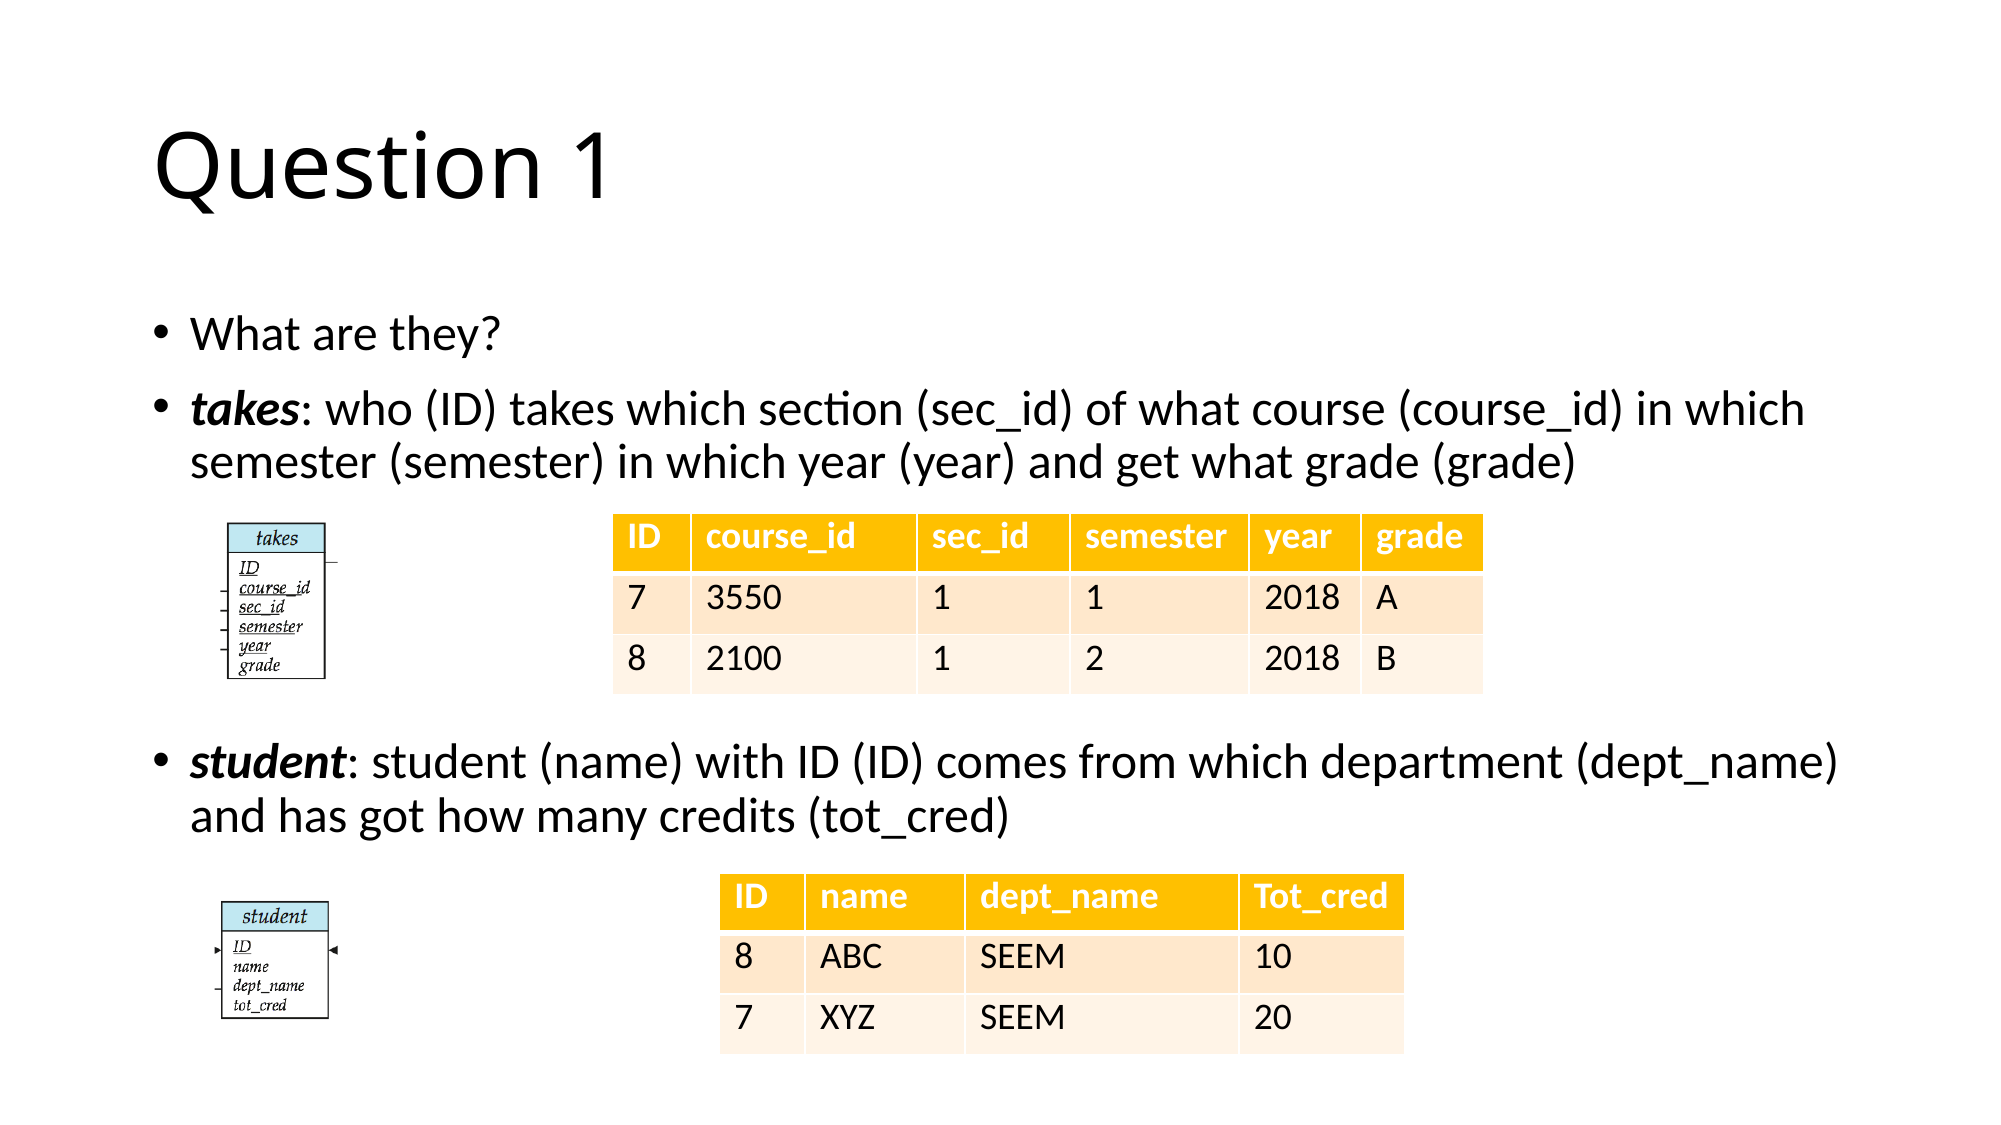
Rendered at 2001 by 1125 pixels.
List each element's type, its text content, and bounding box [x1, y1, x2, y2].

table_cell 20 [1240, 995, 1404, 1054]
table_cell 1 [918, 635, 1069, 694]
table_cell 8 [613, 635, 690, 694]
table_cell A [1362, 576, 1483, 634]
table_cell 1 [918, 576, 1069, 634]
table_cell 2018 [1250, 635, 1360, 694]
table_cell 7 [720, 995, 804, 1054]
table_header sec_id [918, 514, 1069, 571]
table_header ID [720, 874, 804, 930]
table_header name [806, 874, 964, 930]
table_cell 10 [1240, 936, 1404, 993]
table_header grade [1362, 514, 1483, 571]
table_cell 2 [1071, 635, 1248, 694]
table_cell B [1362, 635, 1483, 694]
table_header ID [613, 514, 690, 571]
table_cell 1 [1071, 576, 1248, 634]
list What are they? takes: who (ID) takes which section (sec_id) of what course (course_id) in which semester (semester) in which year (year) and get what grade (grade) student: student (name) with ID (ID) comes from which department (dept_name) and has got how many credits (tot_cred) [137, 299, 1863, 1014]
title Question 1 [137, 59, 1863, 278]
table_header Tot_cred [1240, 874, 1404, 930]
table_header course_id [692, 514, 916, 571]
table_cell ABC [806, 936, 964, 993]
table_cell 3550 [692, 576, 916, 634]
table_header year [1250, 514, 1360, 571]
picture [220, 512, 338, 688]
table_cell SEEM [966, 995, 1238, 1054]
table_cell SEEM [966, 936, 1238, 993]
table_cell 8 [720, 936, 804, 993]
table_header semester [1071, 514, 1248, 571]
table_header dept_name [966, 874, 1238, 930]
picture [214, 900, 338, 1026]
table_cell XYZ [806, 995, 964, 1054]
table_cell 7 [613, 576, 690, 634]
table_cell 2100 [692, 635, 916, 694]
table_cell 2018 [1250, 576, 1360, 634]
